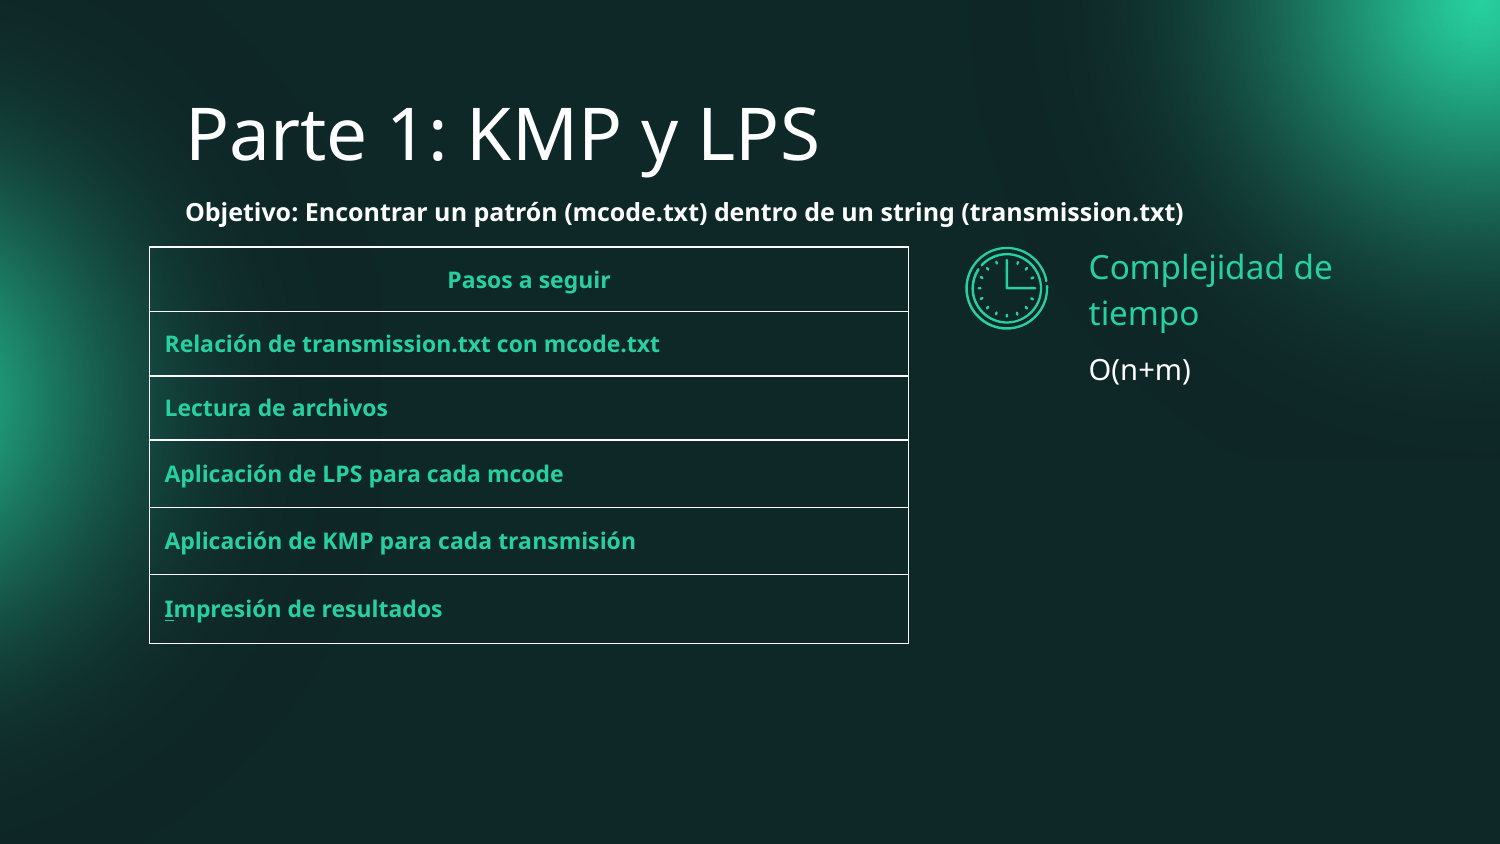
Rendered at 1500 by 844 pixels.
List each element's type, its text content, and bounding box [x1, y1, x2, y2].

table_cell Lectura de archivos [150, 377, 908, 439]
subtitle O(n+m) [1073, 330, 1399, 440]
picture [929, 0, 1500, 458]
table_cell Aplicación de KMP para cada transmisión [150, 508, 908, 574]
text_box Objetivo: Encontrar un patrón (mcode.txt) dentro de un string (transmission.txt) [169, 176, 1382, 238]
subtitle Complejidad de tiempo [1073, 225, 1399, 320]
table_cell Relación de transmission.txt con mcode.txt [150, 312, 908, 375]
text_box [965, 246, 1049, 330]
table_cell Impresión de resultados [150, 575, 908, 643]
table_header Pasos a seguir [150, 248, 908, 311]
picture [0, 0, 382, 844]
title Parte 1: KMP y LPS [169, 72, 1382, 167]
table_cell Aplicación de LPS para cada mcode [150, 441, 908, 507]
